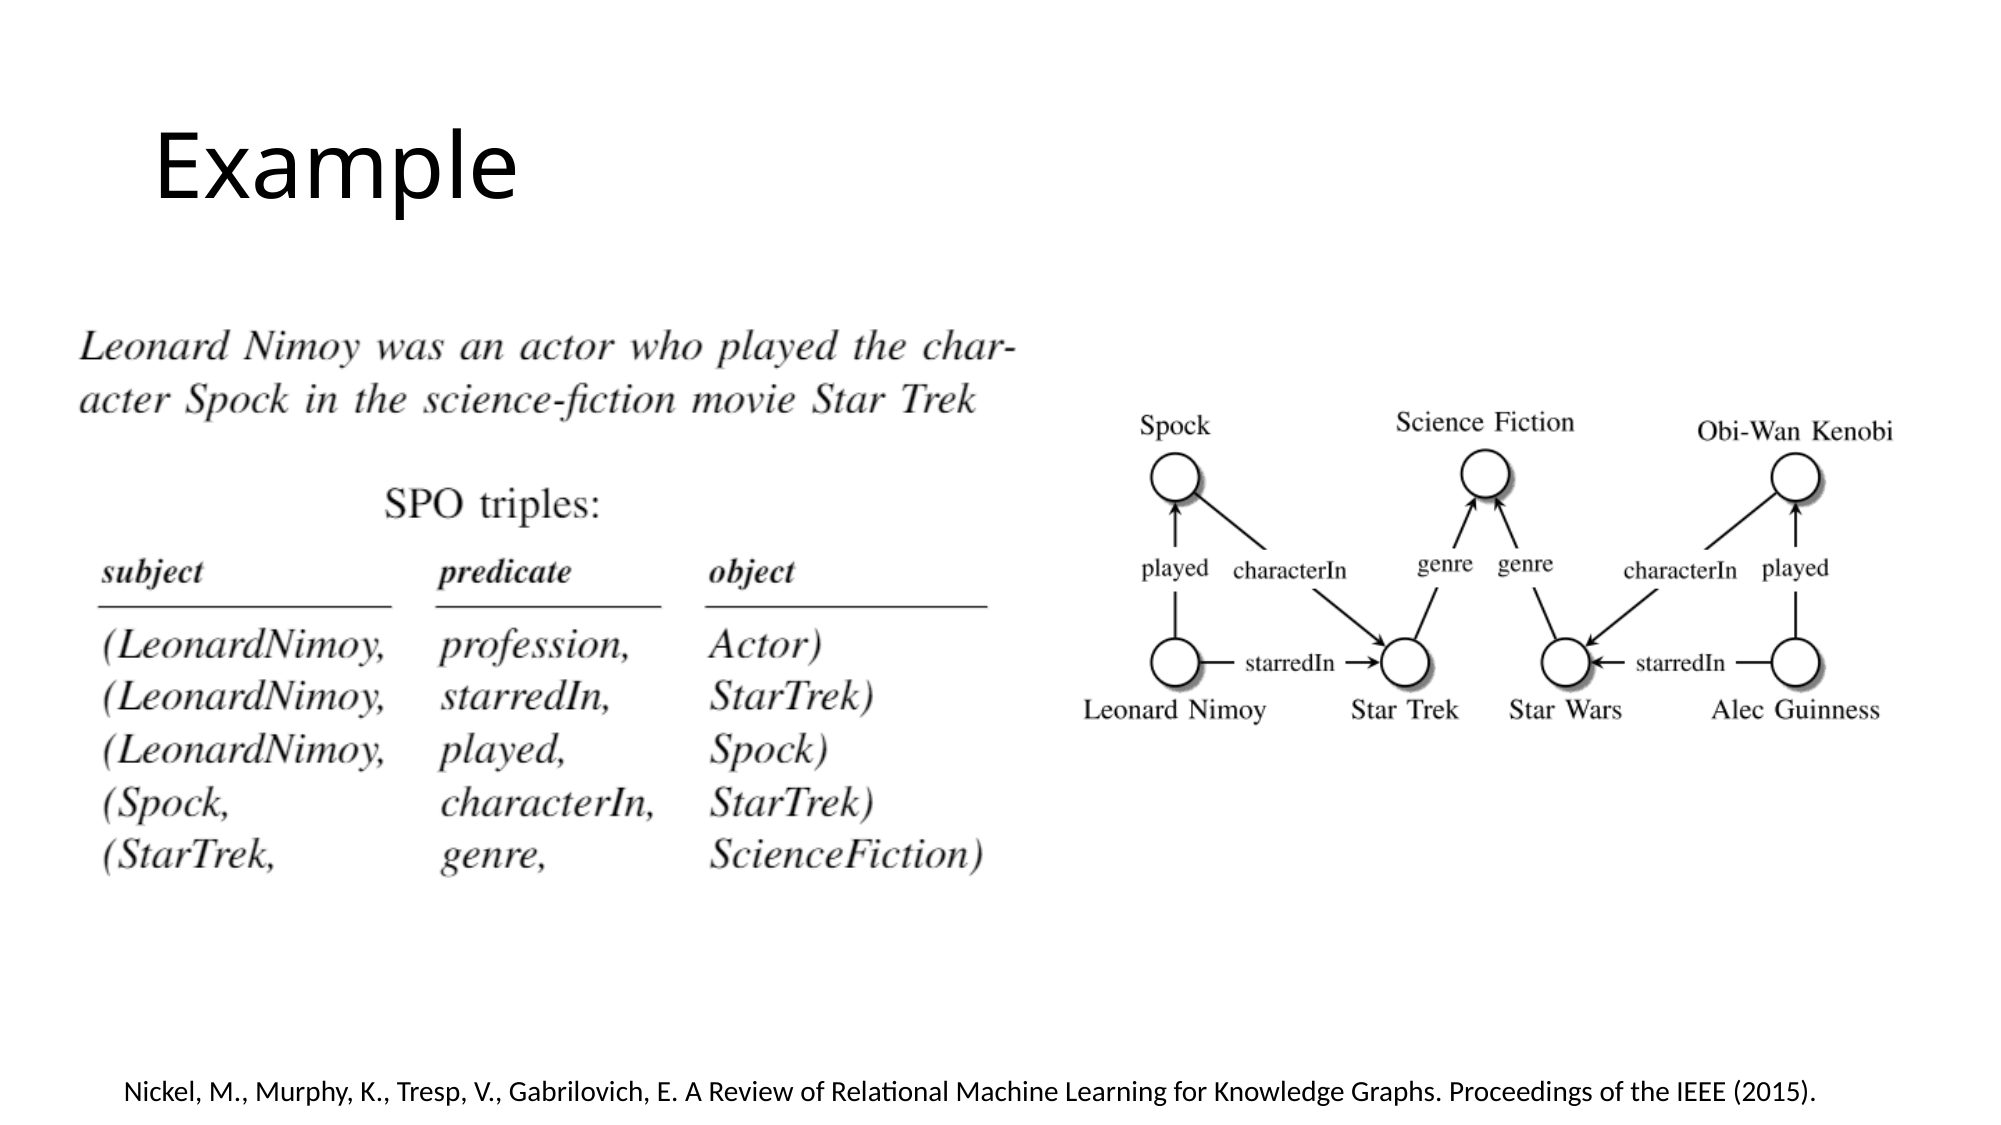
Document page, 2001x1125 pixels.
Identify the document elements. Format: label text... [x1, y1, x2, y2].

picture [29, 303, 1907, 894]
text_box Nickel, M., Murphy, K., Tresp, V., Gabrilovich, E. A Review of Relational Machine Learning for Knowledge Graphs. Proceedings of the IEEE (2015). [102, 1065, 1840, 1115]
title Example [137, 59, 1863, 278]
